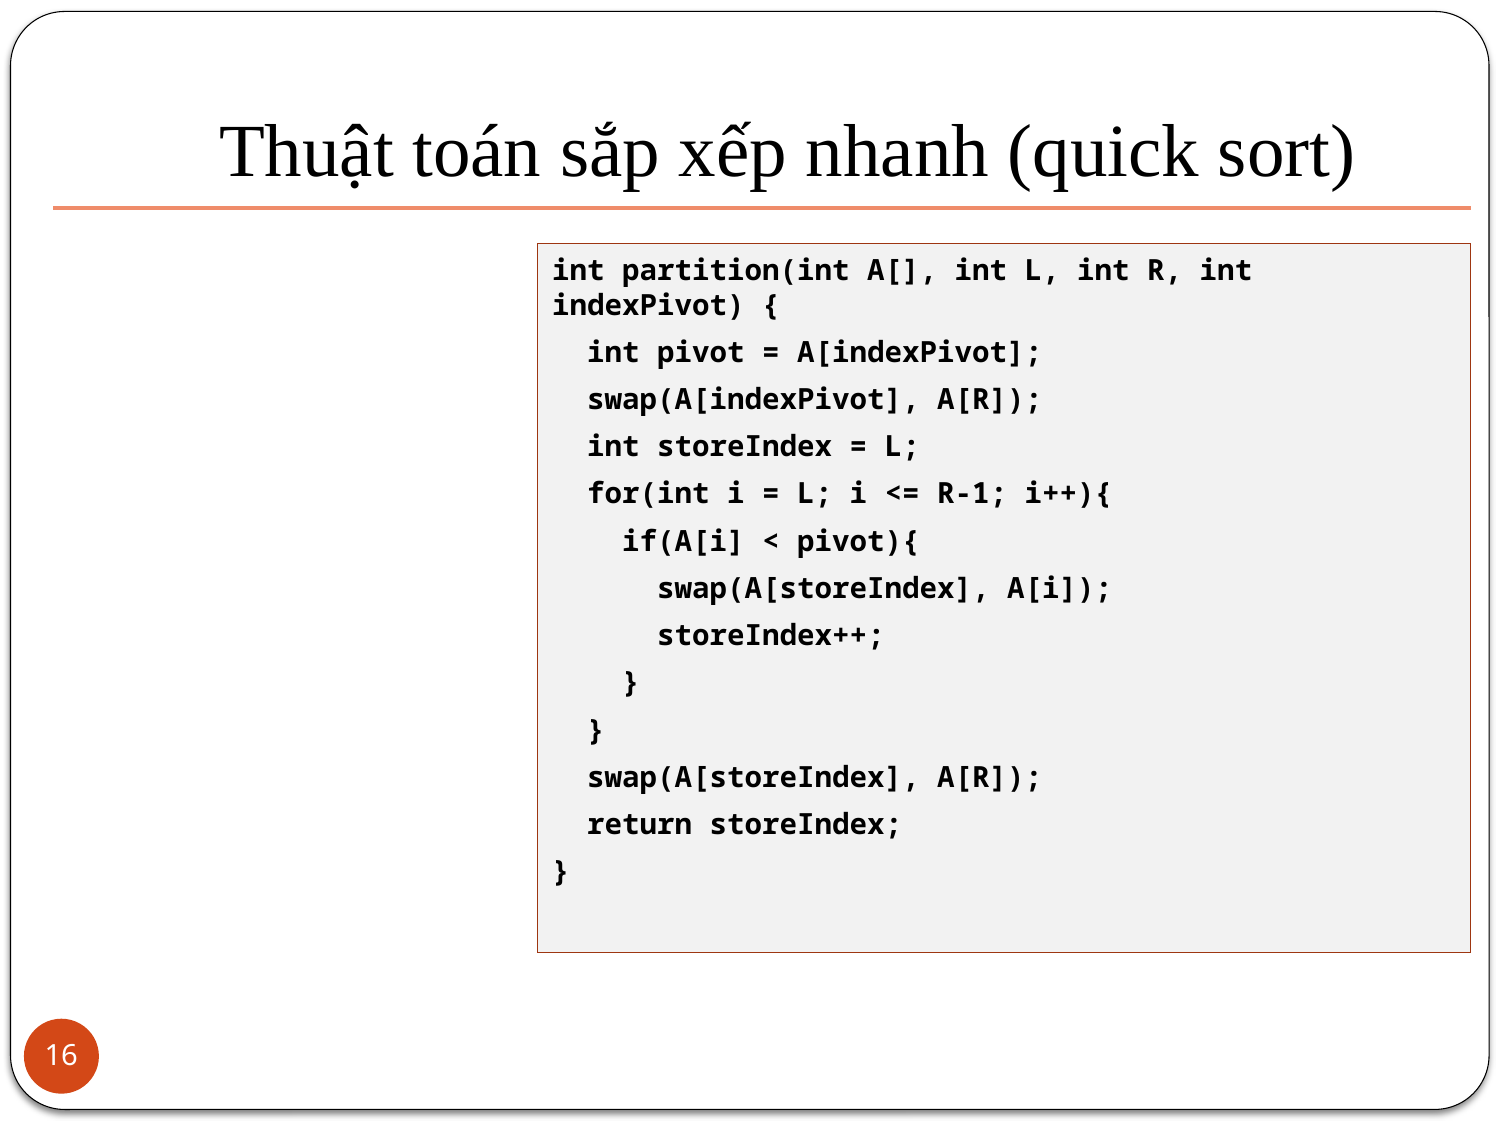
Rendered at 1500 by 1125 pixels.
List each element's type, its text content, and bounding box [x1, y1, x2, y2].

slide_number 16 [23, 1018, 99, 1094]
text_box int partition(int A[], int L, int R, int indexPivot) { int pivot = A[indexPivot]; swap(A[indexPivot], A[R]); int storeIndex = L; for(int i = L; i <= R-1; i++){ if(A[i] < pivot){ swap(A[storeIndex], A[i]); storeIndex++; } } swap(A[storeIndex], A[R]); return storeIndex; } [537, 243, 1471, 953]
title Thuật toán sắp xếp nhanh (quick sort) [150, 19, 1425, 206]
